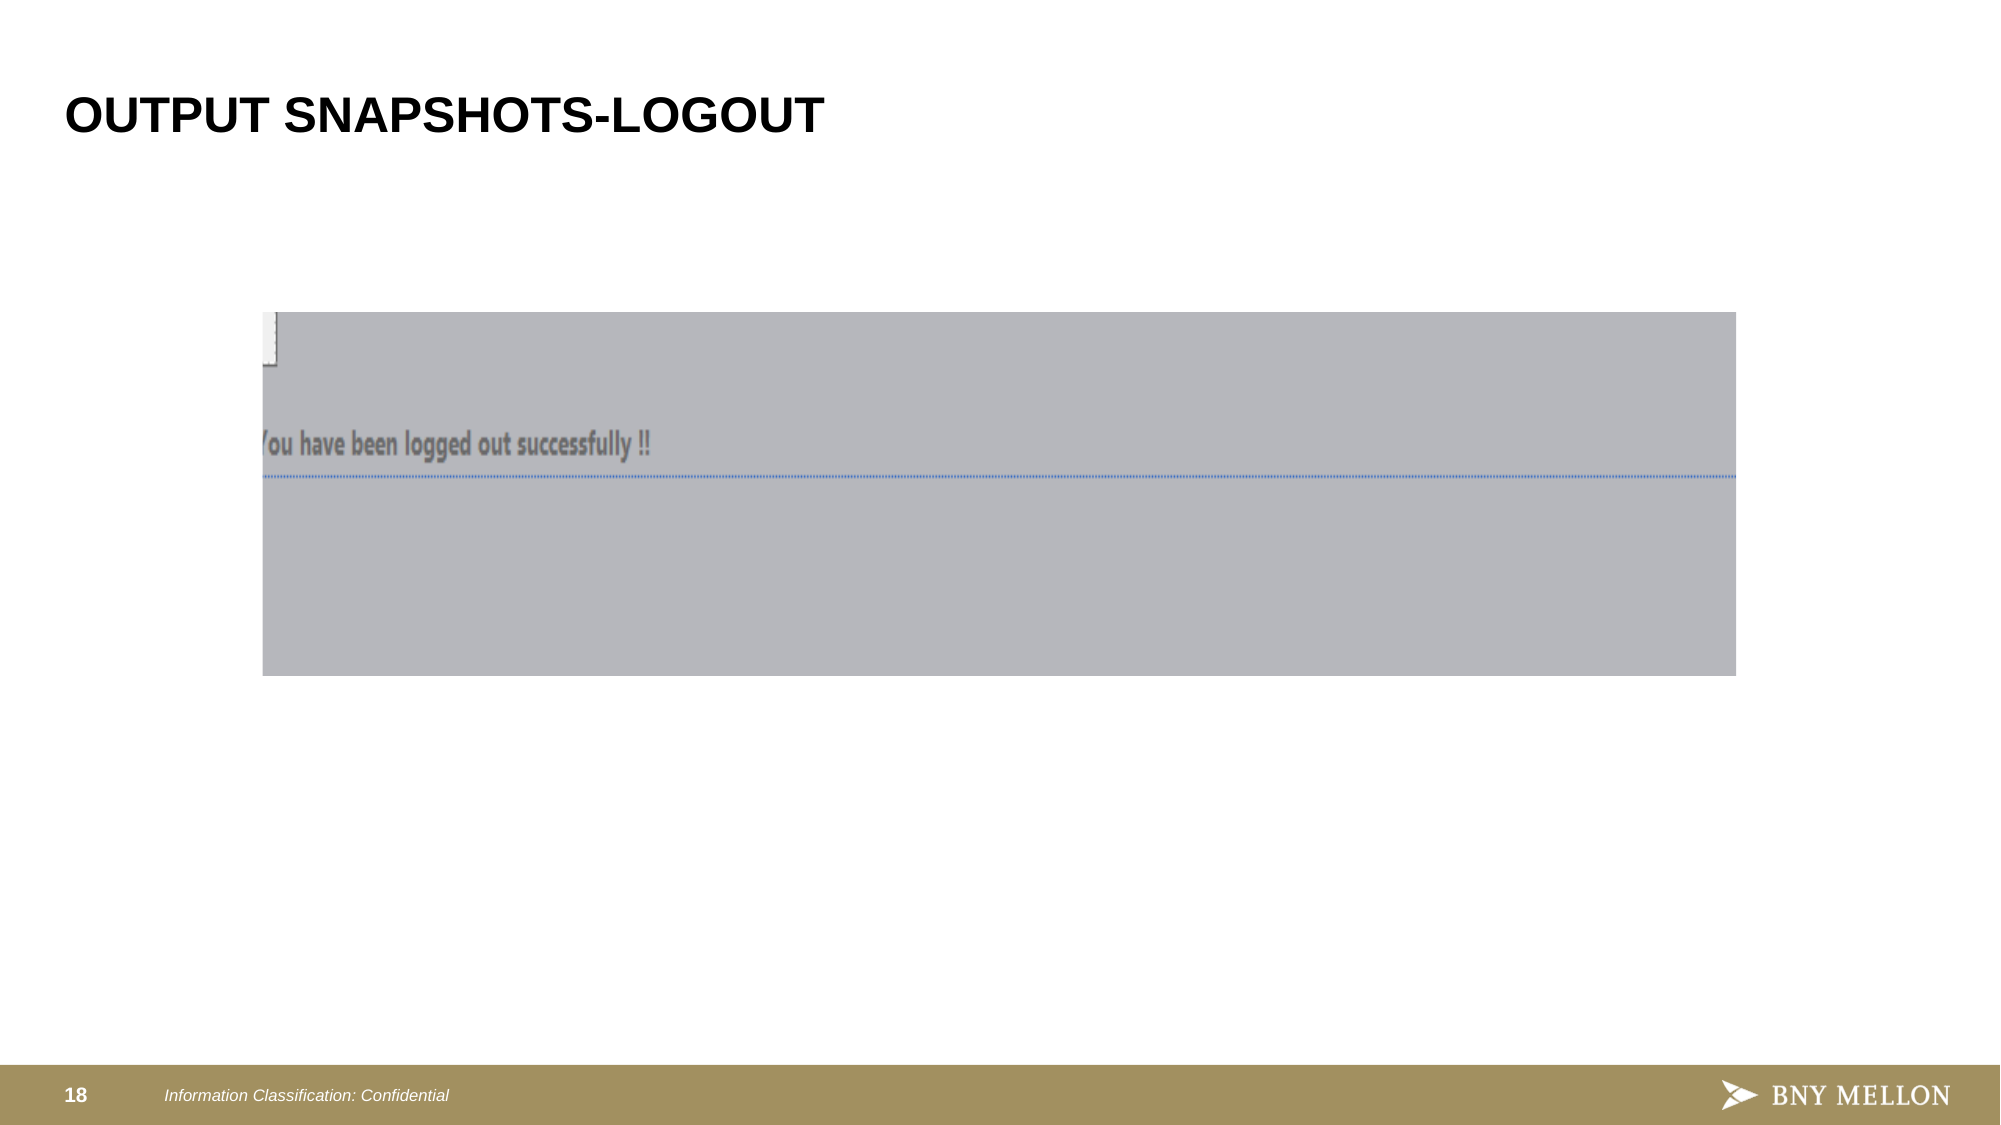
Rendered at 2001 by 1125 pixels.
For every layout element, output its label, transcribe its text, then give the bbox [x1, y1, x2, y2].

title OUTPUT SNAPSHOTS-LOGOUT [49, 75, 1950, 151]
picture [262, 312, 1737, 676]
picture [1722, 1080, 1950, 1110]
